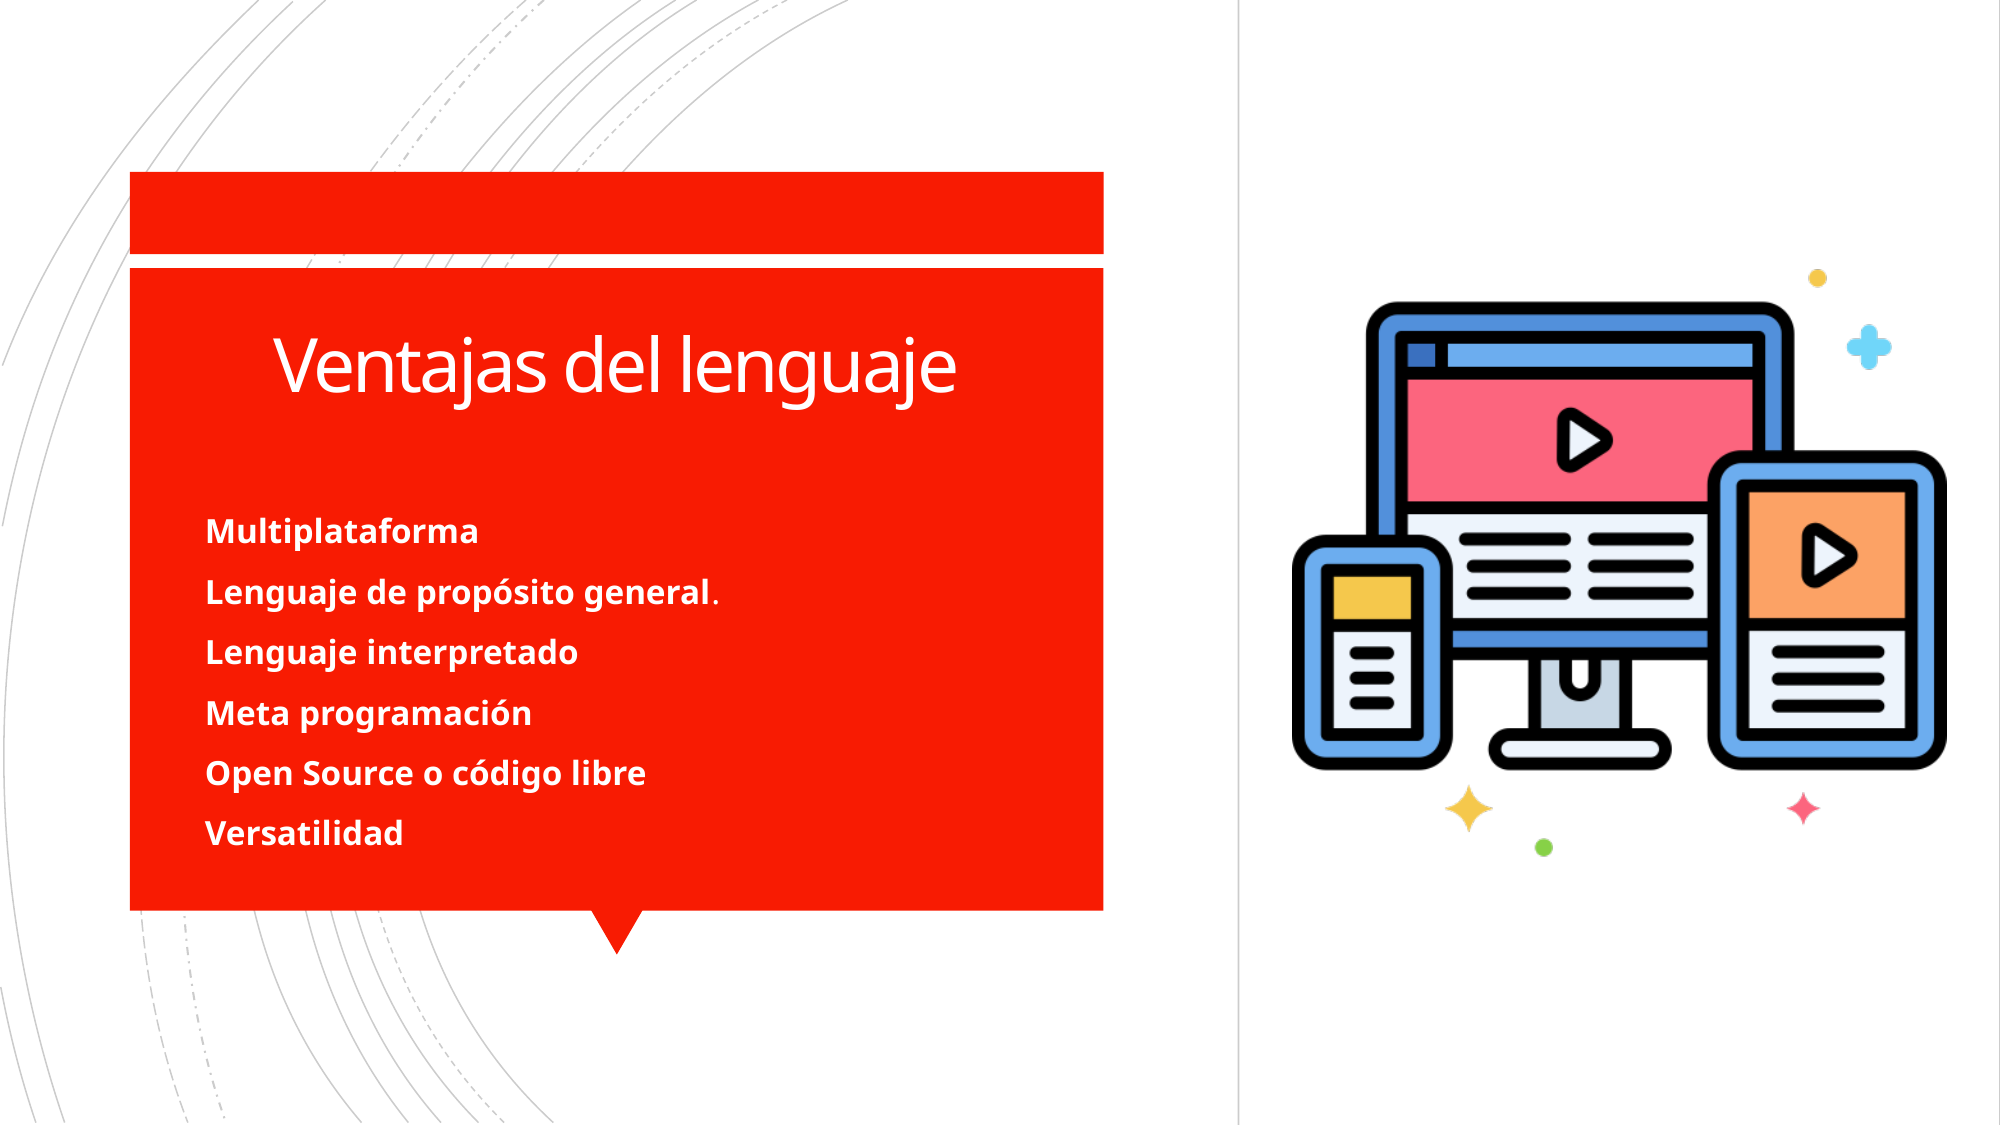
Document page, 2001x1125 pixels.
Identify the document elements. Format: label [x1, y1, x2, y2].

text_box [1996, 0, 2000, 1125]
picture [1291, 235, 1947, 891]
text_box [0, 0, 1996, 1125]
